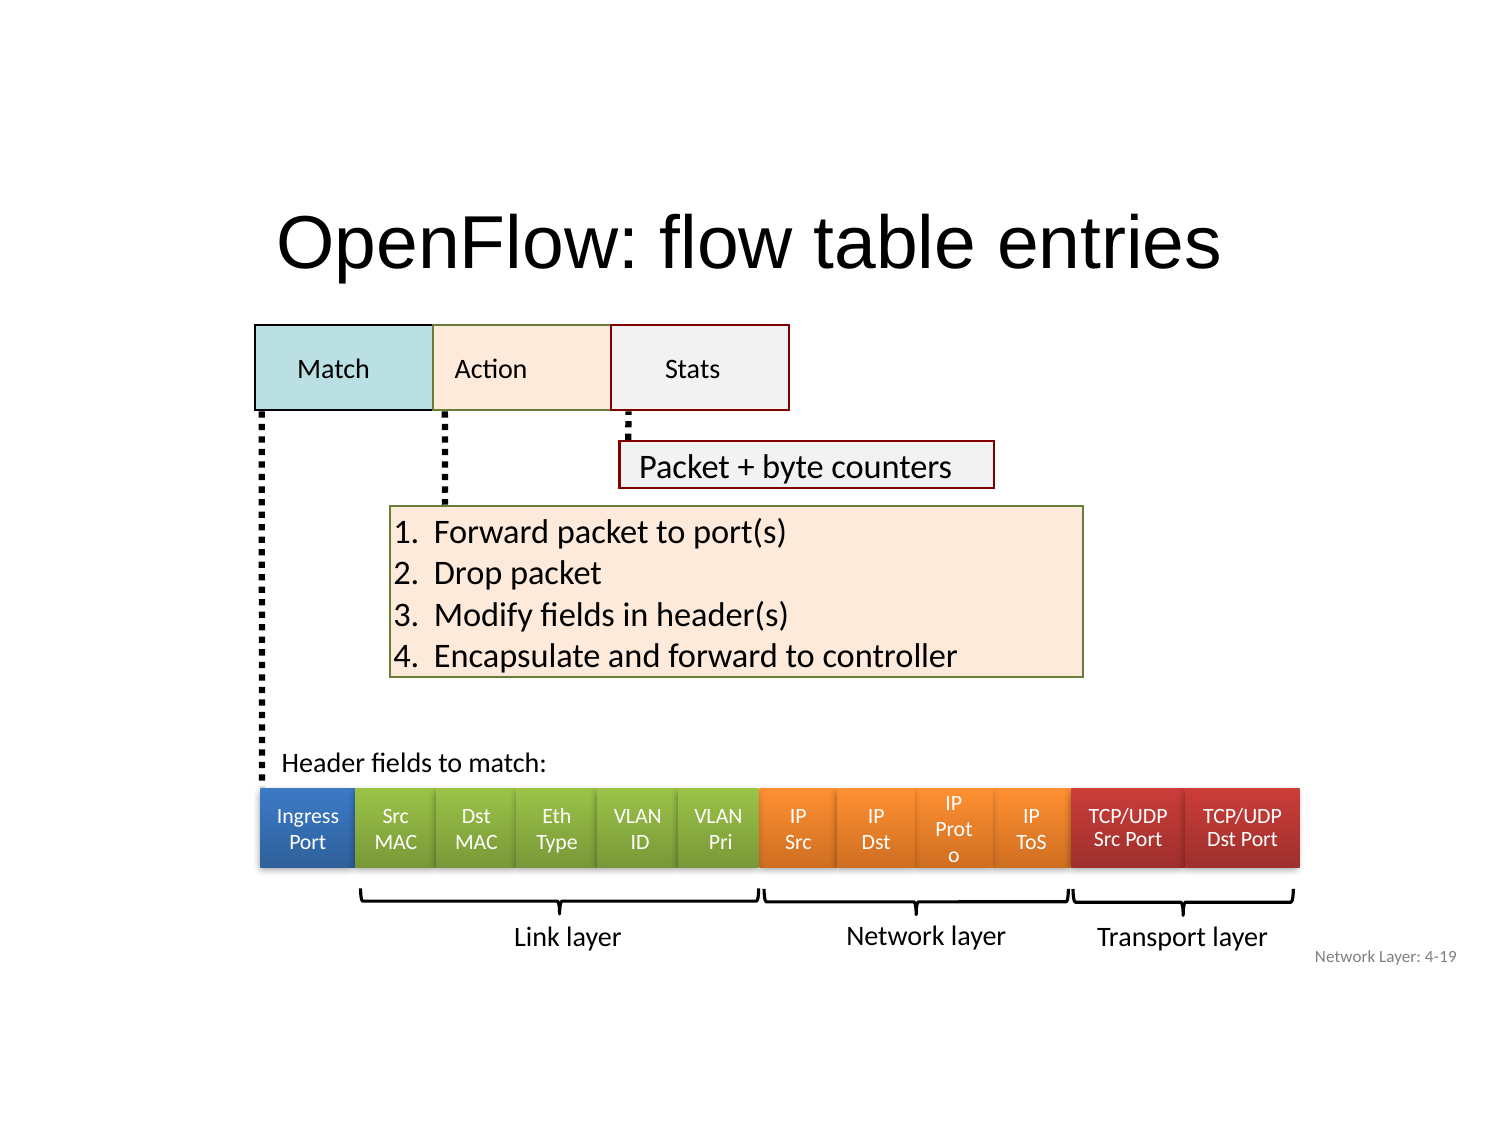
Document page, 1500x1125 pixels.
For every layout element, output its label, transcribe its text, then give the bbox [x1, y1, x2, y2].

text_box Match [297, 350, 371, 385]
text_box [360, 888, 759, 961]
text_box Action [454, 350, 528, 385]
text_box [610, 325, 789, 408]
title OpenFlow: flow table entries [103, 183, 1397, 294]
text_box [260, 411, 1300, 868]
text_box Stats [664, 350, 721, 385]
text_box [763, 888, 1036, 960]
text_box [432, 325, 610, 408]
text_box [254, 325, 432, 410]
slide_number Network Layer: 4-19 [1134, 933, 1472, 979]
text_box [1037, 888, 1328, 961]
